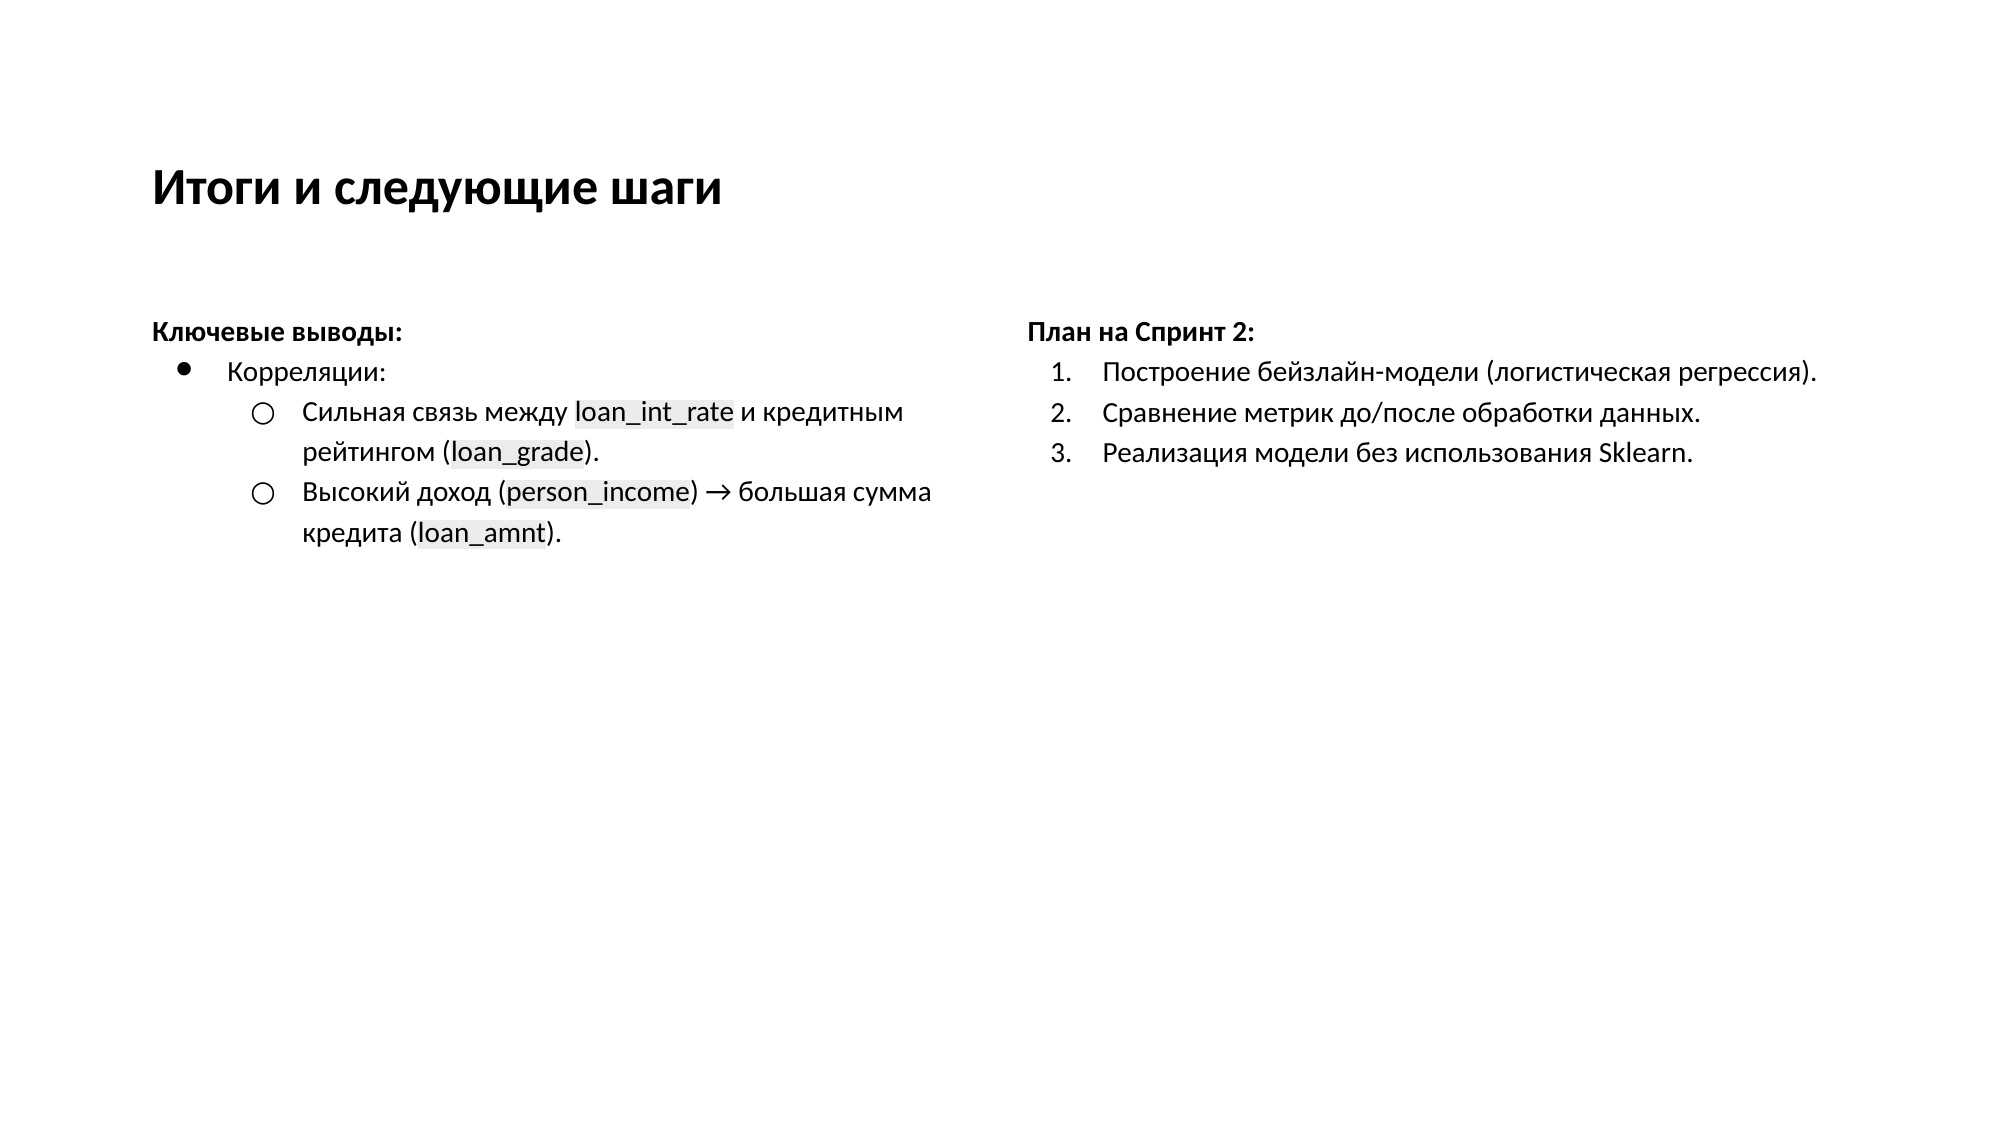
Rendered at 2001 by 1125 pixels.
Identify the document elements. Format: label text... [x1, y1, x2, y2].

title Итоги и следующие шаги [137, 59, 1863, 278]
list План на Спринт 2: Построение бейзлайн-модели (логистическая регрессия). Сравнение метрик до/после обработки данных. Реализация модели без использования Sklearn. [1012, 299, 1863, 1014]
list Ключевые выводы: Корреляции: Сильная связь между loan_int_rate и кредитным рейтингом (loan_grade). Высокий доход (person_income) → большая сумма кредита (loan_amnt). [137, 299, 988, 1014]
